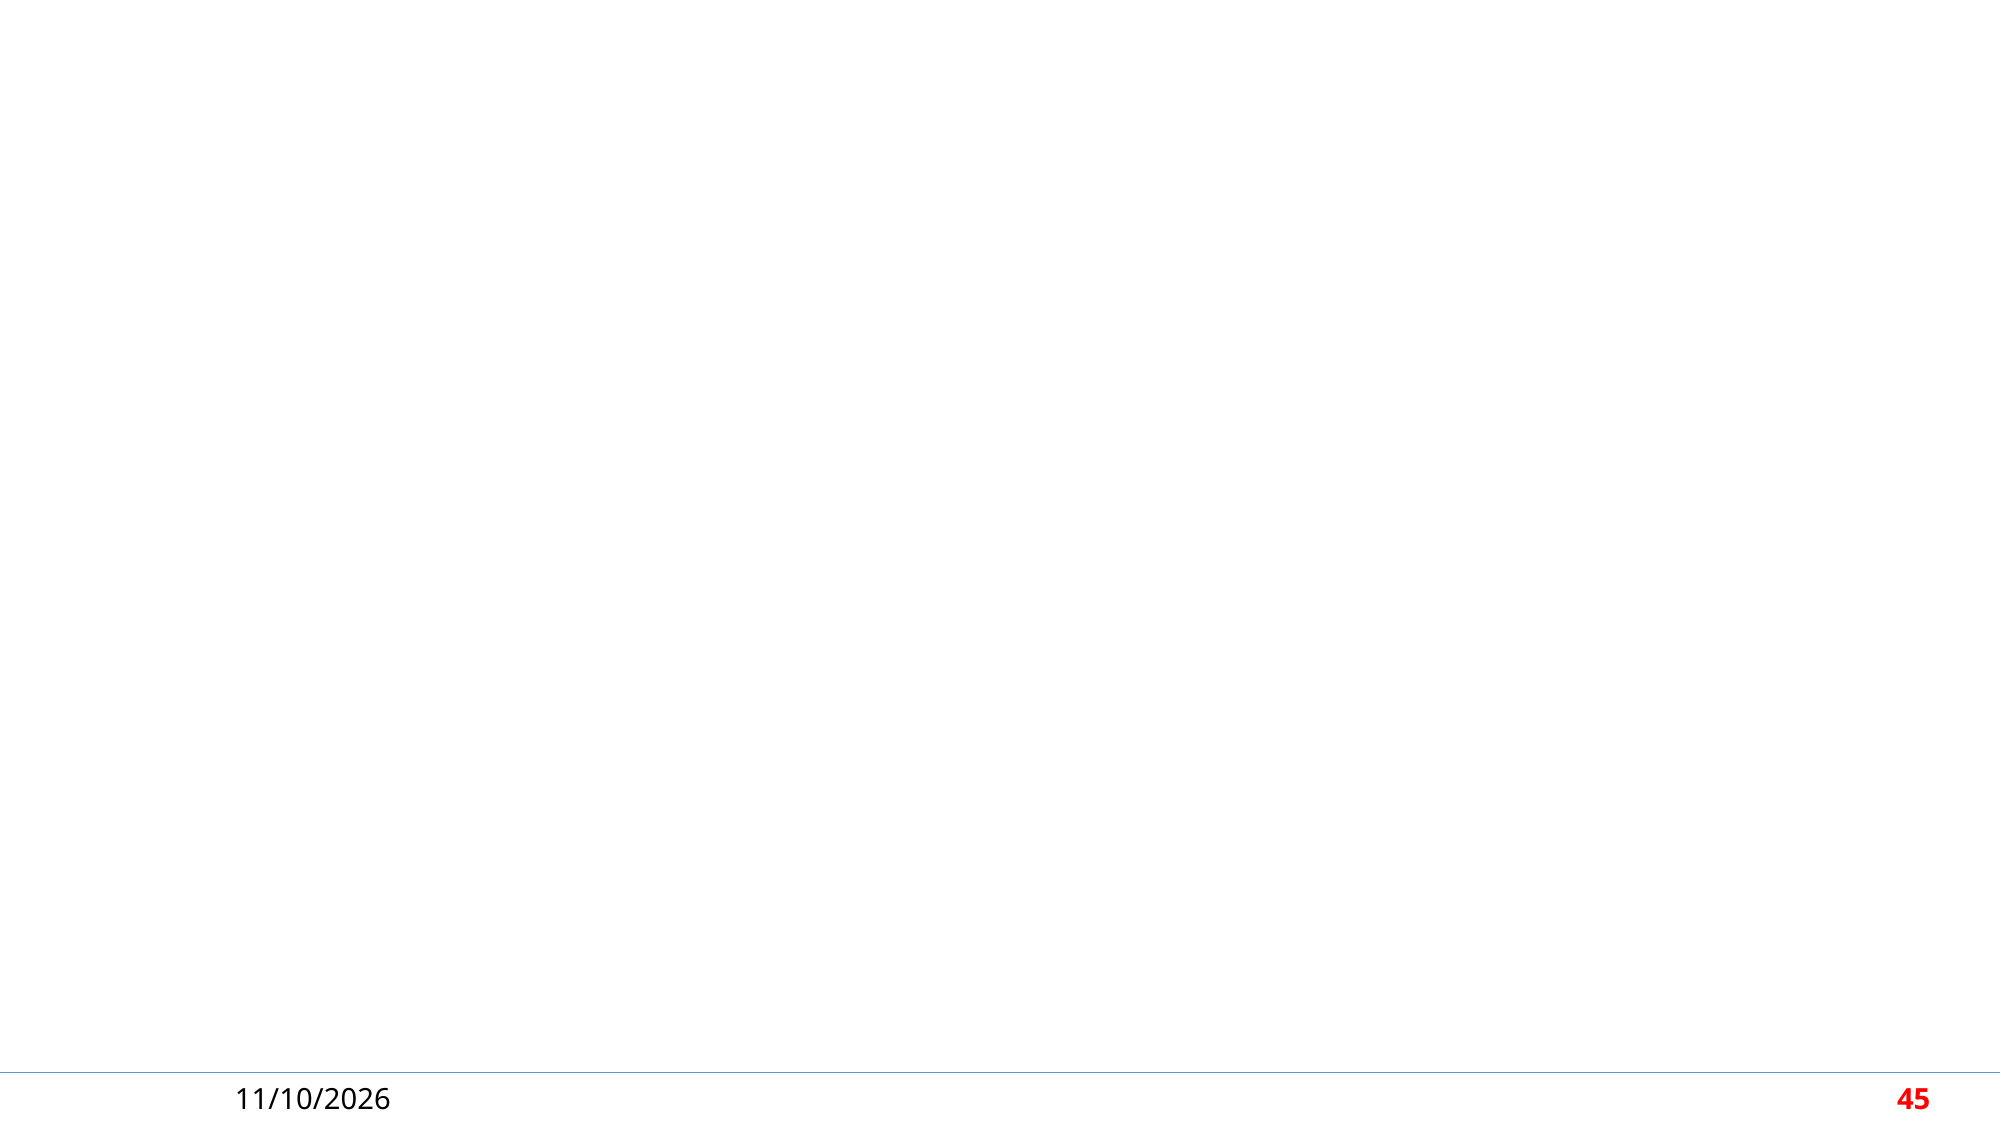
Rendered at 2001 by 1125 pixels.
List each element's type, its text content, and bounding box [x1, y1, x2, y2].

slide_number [220, 1072, 671, 1115]
slide_number 45 [1495, 1072, 1946, 1115]
